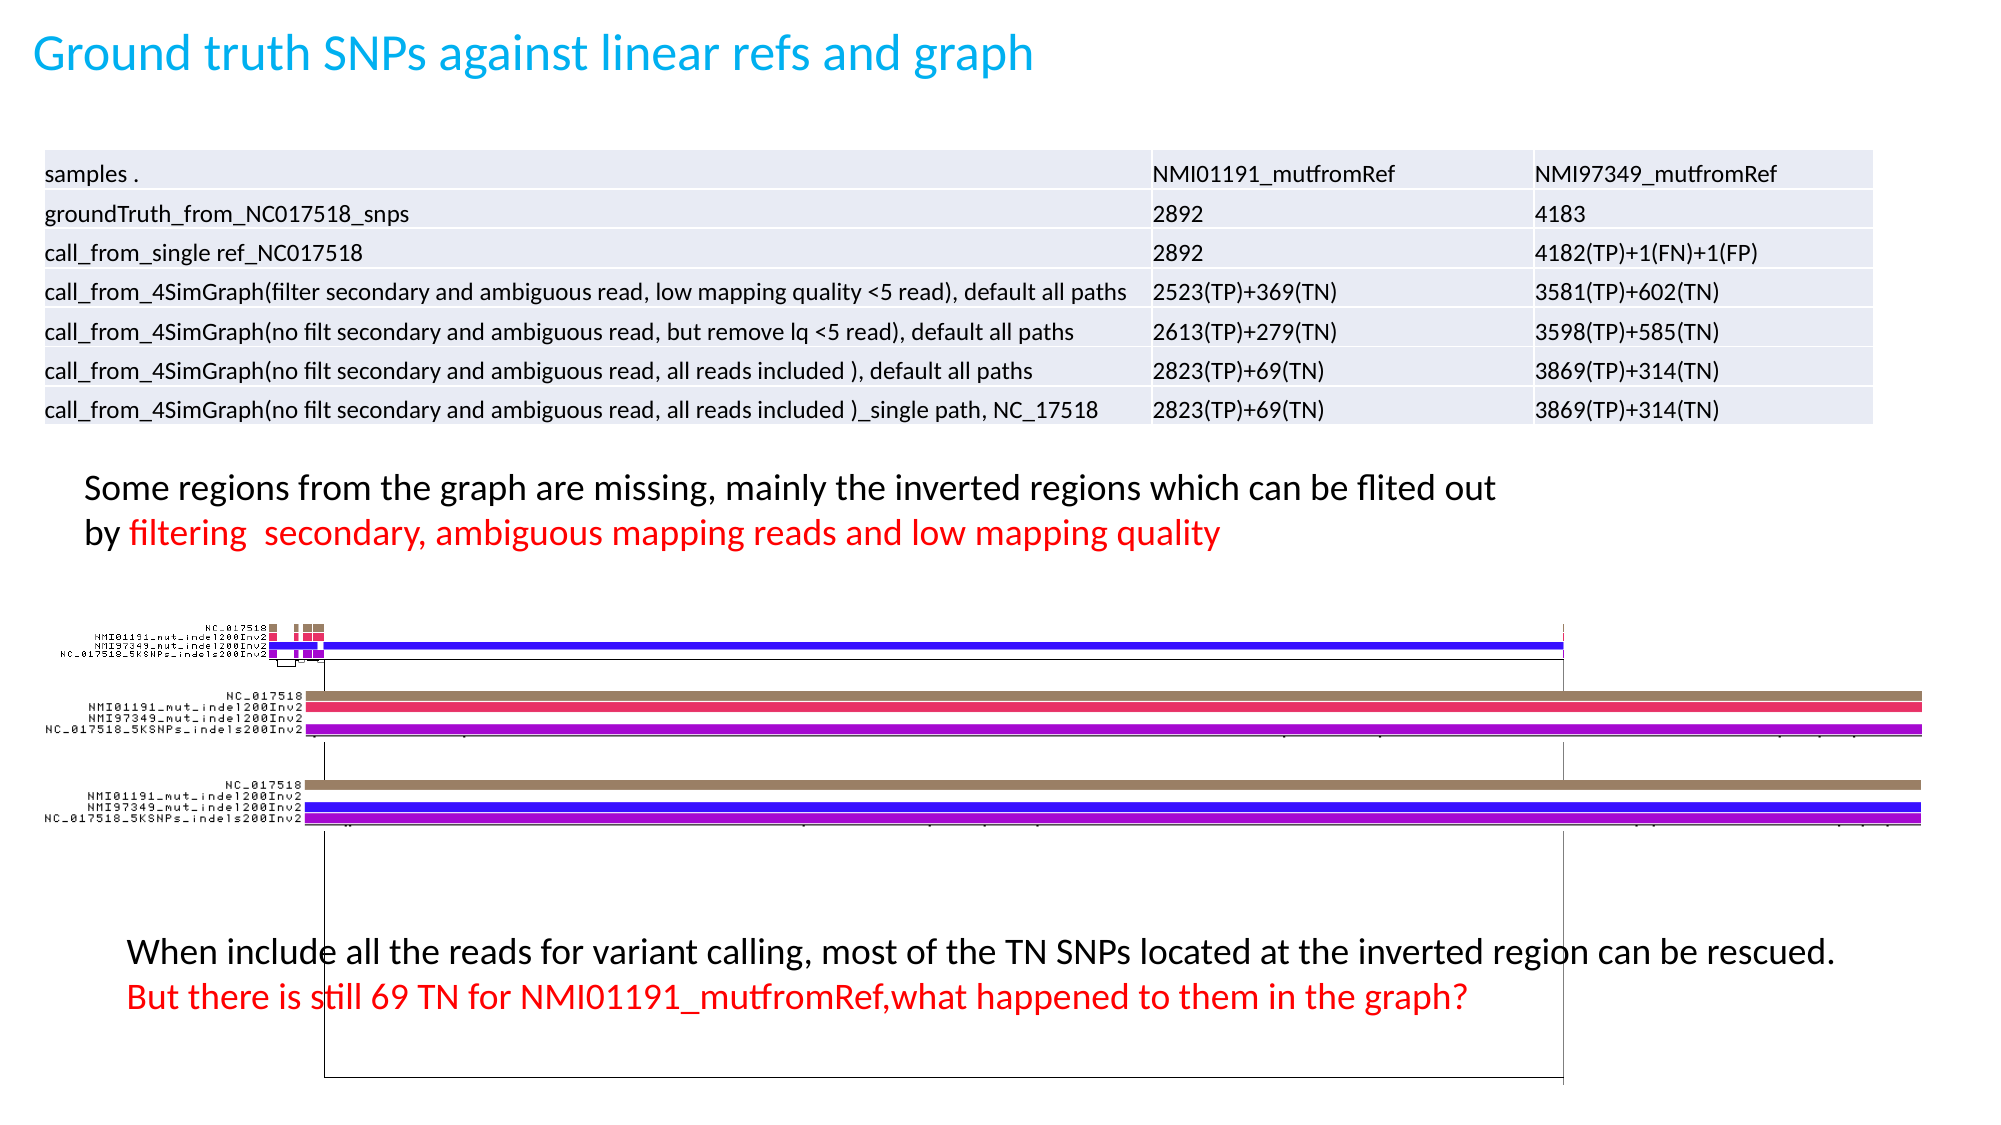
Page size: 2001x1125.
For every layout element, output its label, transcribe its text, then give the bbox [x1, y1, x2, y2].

table_cell call_from_4SimGraph(no filt secondary and ambiguous read, but remove lq <5 read), default all paths [45, 308, 1151, 346]
table_cell 4183 [1535, 190, 1873, 227]
table_header NMI97349_mutfromRef [1535, 150, 1873, 188]
table_cell 2823(TP)+69(TN) [1153, 347, 1533, 385]
table_cell call_from_4SimGraph(filter secondary and ambiguous read, low mapping quality <5 read), default all paths [45, 269, 1151, 306]
table_cell 2823(TP)+69(TN) [1153, 387, 1533, 424]
table_cell 3869(TP)+314(TN) [1535, 347, 1873, 385]
table_cell call_from_4SimGraph(no filt secondary and ambiguous read, all reads included )_single path, NC_17518 [45, 387, 1151, 424]
table_cell 4182(TP)+1(FN)+1(FP) [1535, 229, 1873, 267]
table_cell 2892 [1153, 229, 1533, 267]
table_cell call_from_4SimGraph(no filt secondary and ambiguous read, all reads included ), default all paths [45, 347, 1151, 385]
table_cell 3869(TP)+314(TN) [1535, 387, 1873, 424]
table_header NMI01191_mutfromRef [1153, 150, 1533, 188]
picture [42, 624, 1922, 1088]
text_box Some regions from the graph are missing, mainly the inverted regions which can be flited out by filtering secondary, ambiguous mapping reads and low mapping quality [69, 455, 1537, 605]
text_box Ground truth SNPs against linear refs and graph [18, 18, 1170, 89]
table_cell 2613(TP)+279(TN) [1153, 308, 1533, 346]
text_box When include all the reads for variant calling, most of the TN SNPs located at the inverted region can be rescued. But there is still 69 TN for NMI01191_mutfromRef,what happened to them in the graph? [1564, 919, 1853, 1070]
table_cell 3581(TP)+602(TN) [1535, 269, 1873, 306]
table_cell groundTruth_from_NC017518_snps [45, 190, 1151, 227]
table_cell 2523(TP)+369(TN) [1153, 269, 1533, 306]
table_cell 3598(TP)+585(TN) [1535, 308, 1873, 346]
table_header samples . [45, 150, 1151, 188]
table_cell call_from_single ref_NC017518 [45, 229, 1151, 267]
table_cell 2892 [1153, 190, 1533, 227]
